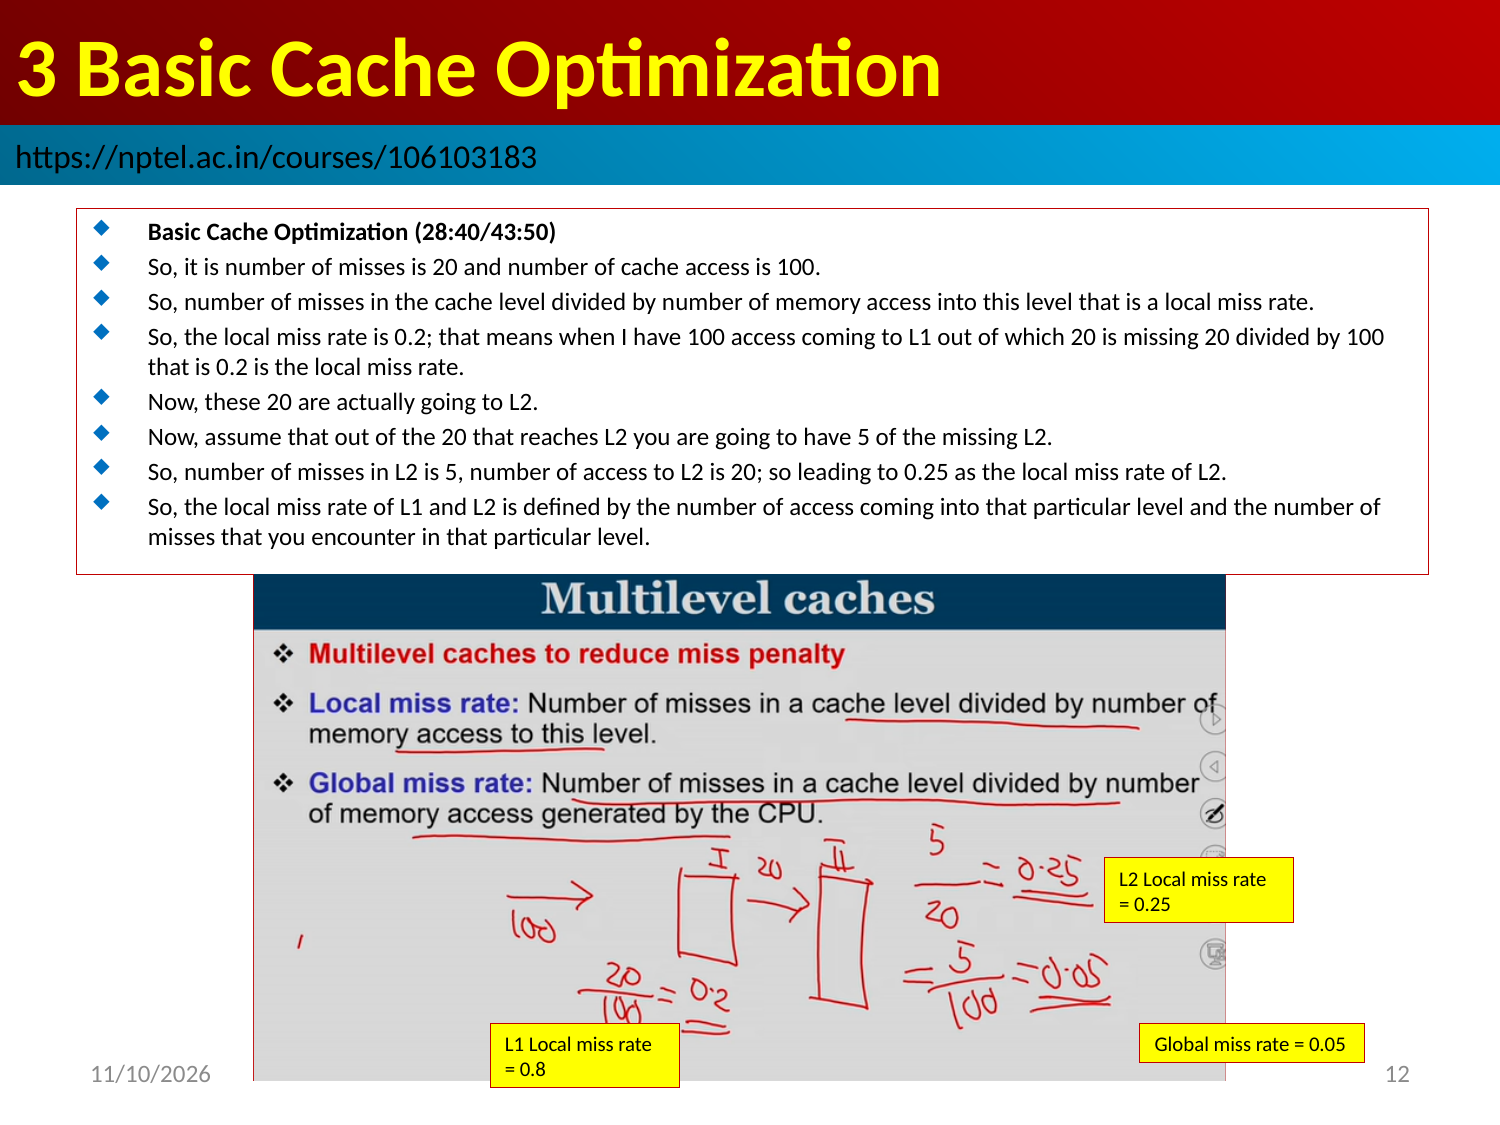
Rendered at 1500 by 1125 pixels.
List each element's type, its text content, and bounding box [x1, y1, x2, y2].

title 3 Basic Cache Optimization [0, 0, 1500, 125]
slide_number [75, 1042, 425, 1103]
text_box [253, 573, 1226, 1081]
slide_number 12 [1074, 1042, 1425, 1103]
text_box L2 Local miss rate = 0.25 [1230, 857, 1294, 923]
text_box Global miss rate = 0.05 [1230, 1023, 1365, 1063]
subtitle Basic Cache Optimization (28:40/43:50) So, it is number of misses is 20 and number of cache access is 100. So, number of misses in the cache level divided by number of memory access into this level that is a local miss rate. So, the local miss rate is 0.2; that means when I have 100 access coming to L1 out of which 20 is missing 20 divided by 100 that is 0.2 is the local miss rate. Now, these 20 are actually going to L2. Now, assume that out of the 20 that reaches L2 you are going to have 5 of the missing L2. So, number of misses in L2 is 5, number of access to L2 is 20; so leading to 0.25 as the local miss rate of L2. So, the local miss rate of L1 and L2 is defined by the number of access coming into that particular level and the number of misses that you encounter in that particular level. [76, 208, 1429, 575]
text_box https://nptel.ac.in/courses/106103183 [0, 125, 1500, 185]
